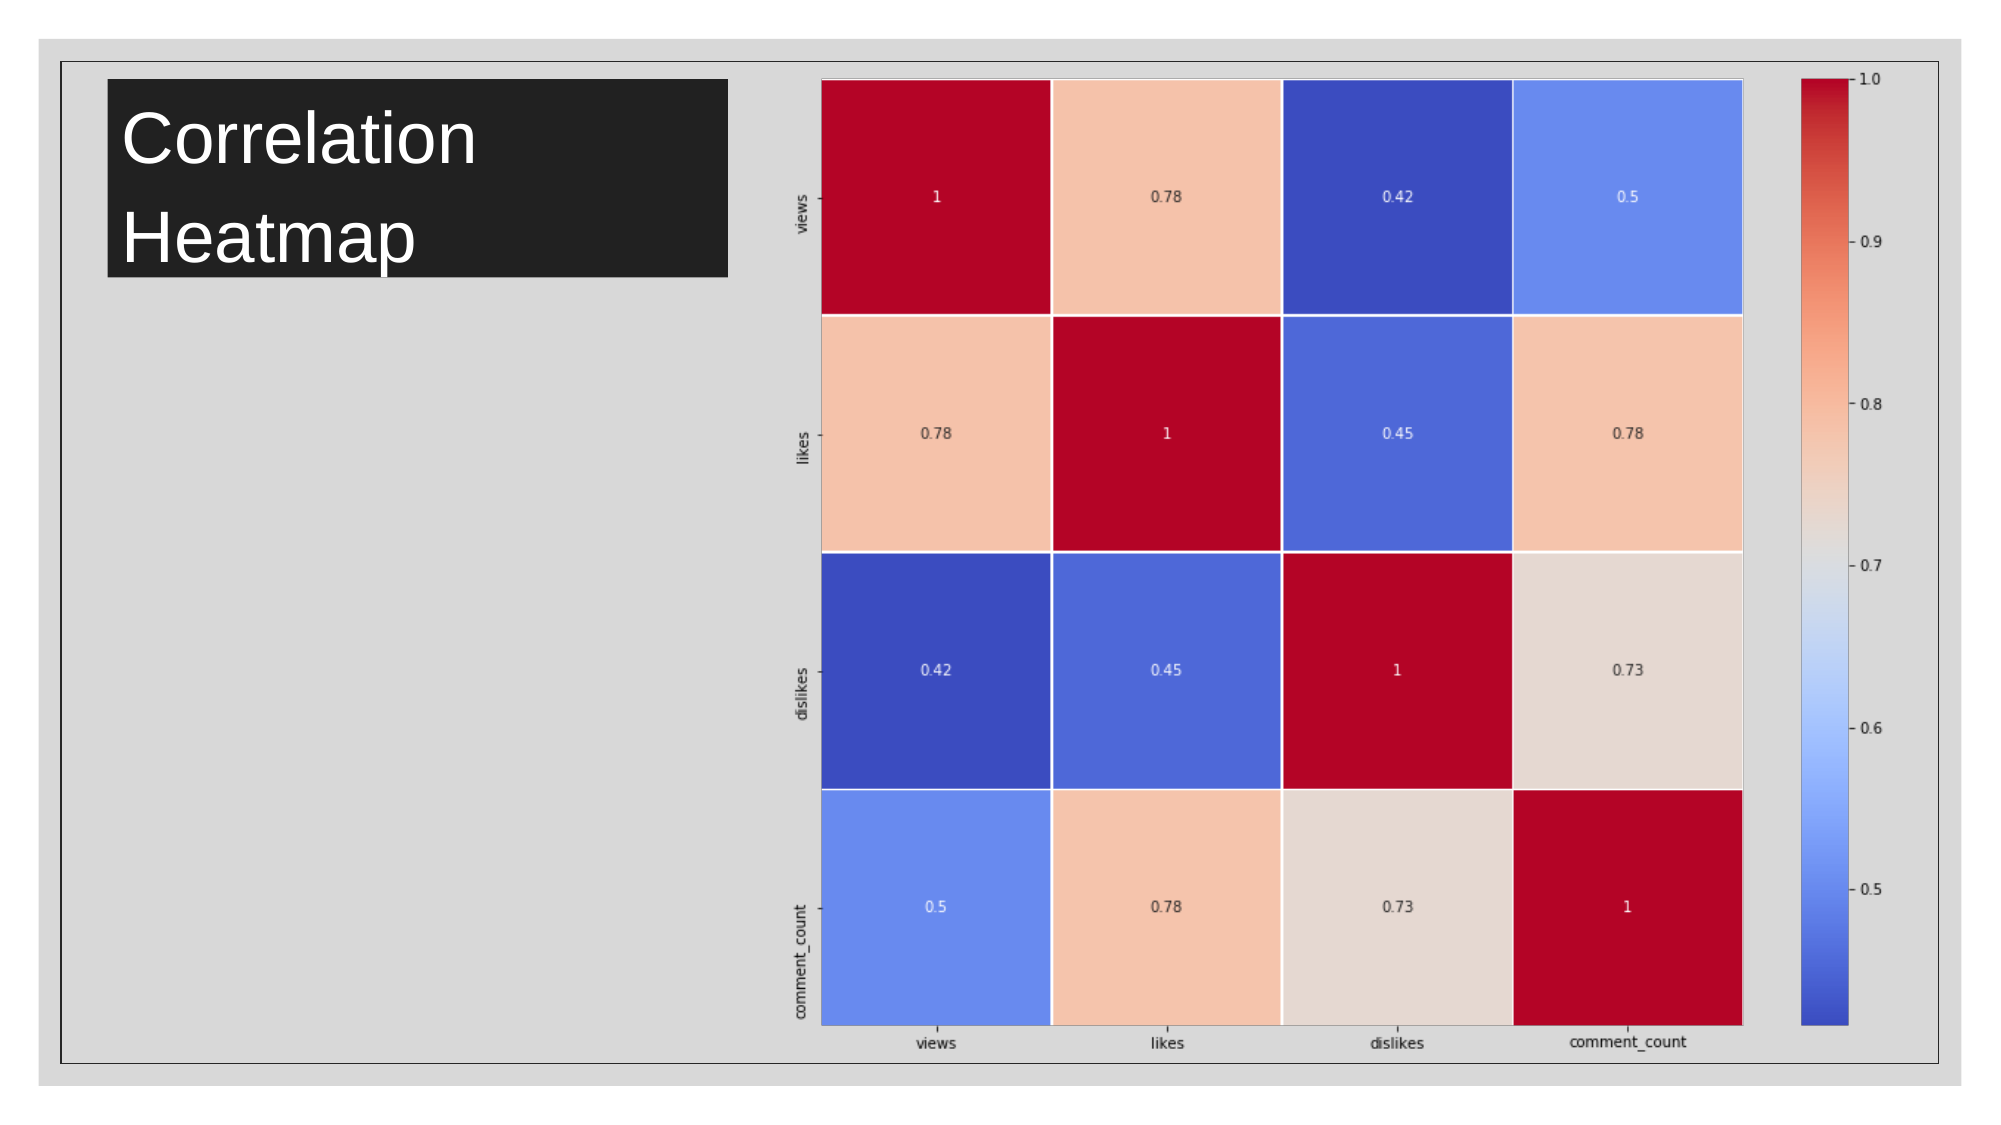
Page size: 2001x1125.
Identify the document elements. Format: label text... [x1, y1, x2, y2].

text_box Correlation Heatmap [107, 79, 728, 278]
picture [785, 63, 1893, 1062]
